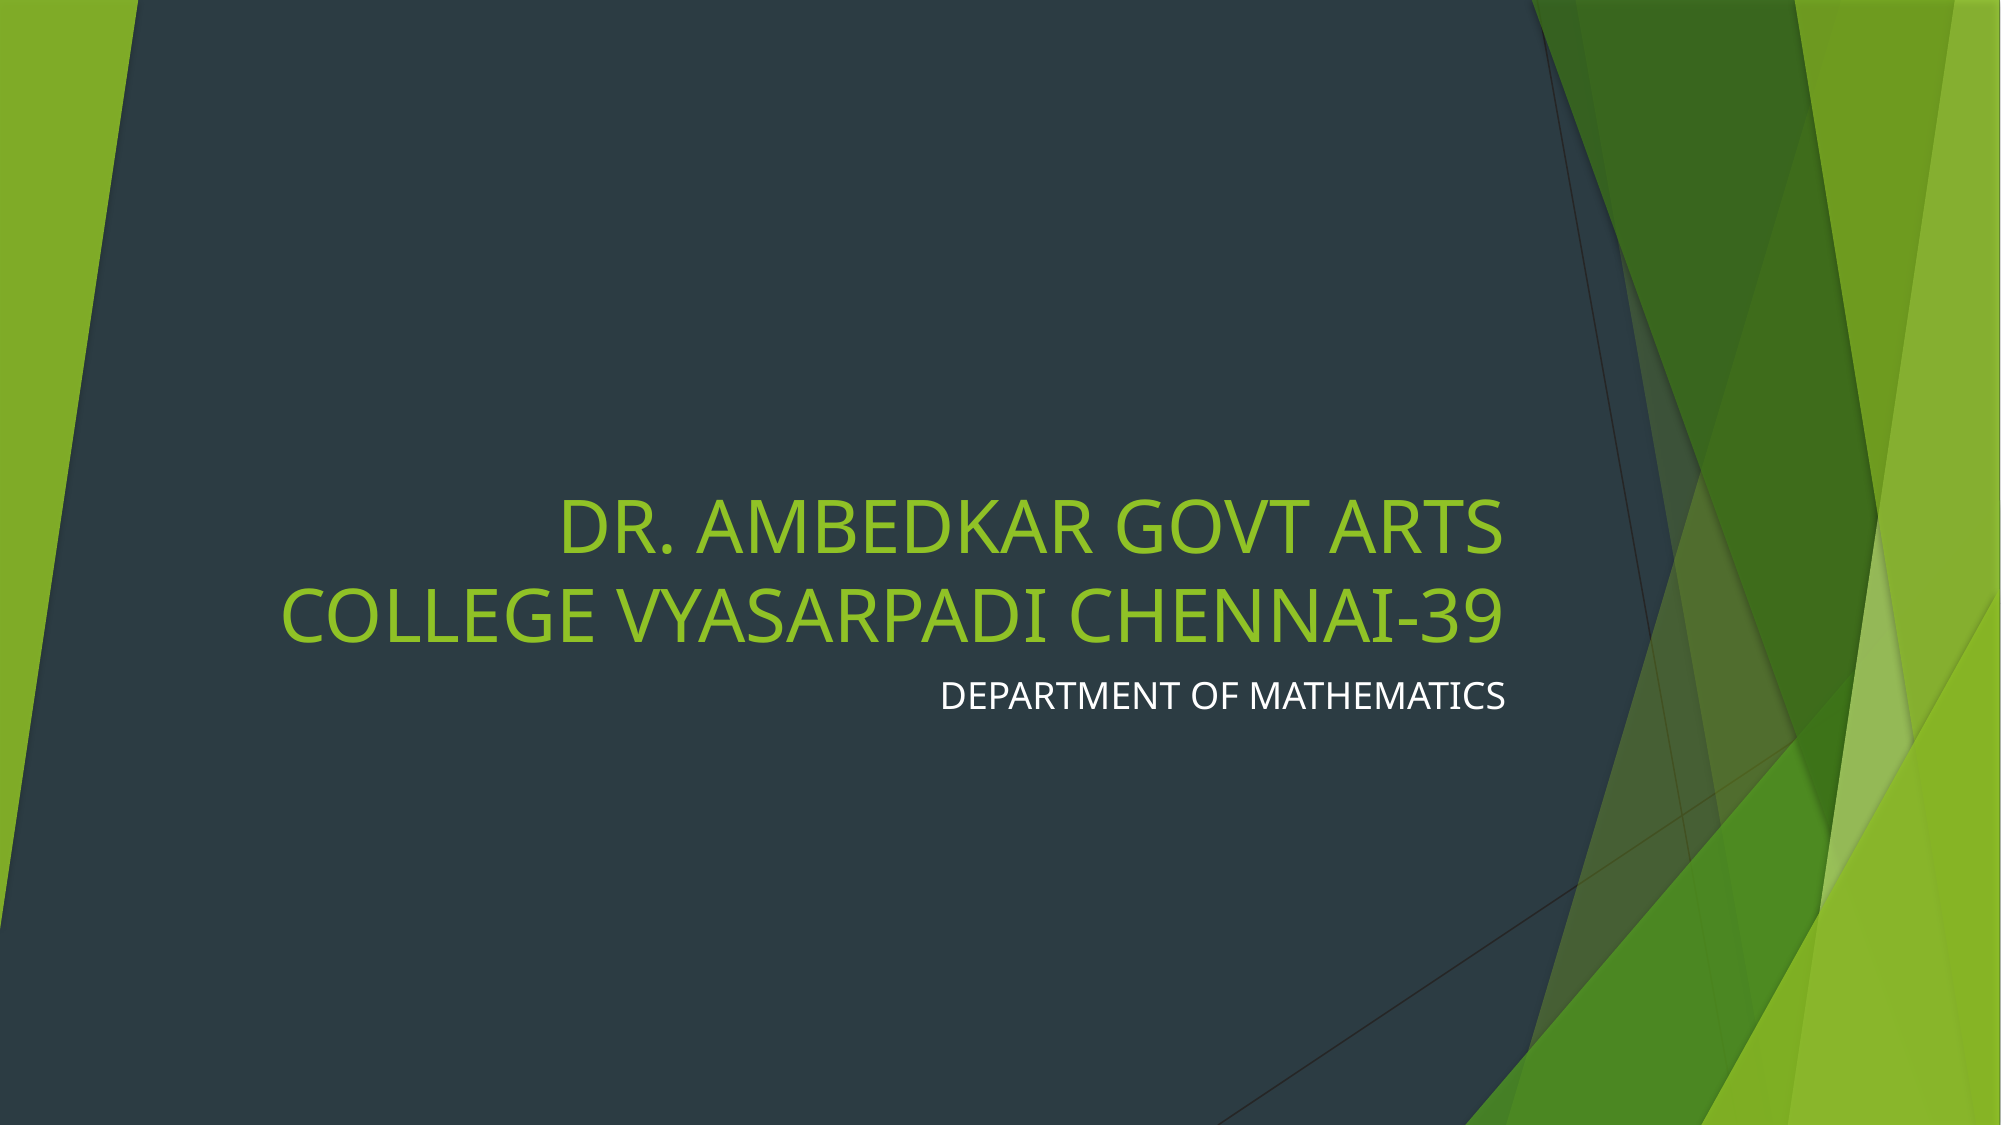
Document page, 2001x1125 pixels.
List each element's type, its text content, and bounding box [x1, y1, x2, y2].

subtitle DEPARTMENT OF MATHEMATICS [247, 664, 1522, 845]
title DR. AMBEDKAR GOVT ARTS COLLEGE VYASARPADI CHENNAI-39 [247, 394, 1522, 664]
